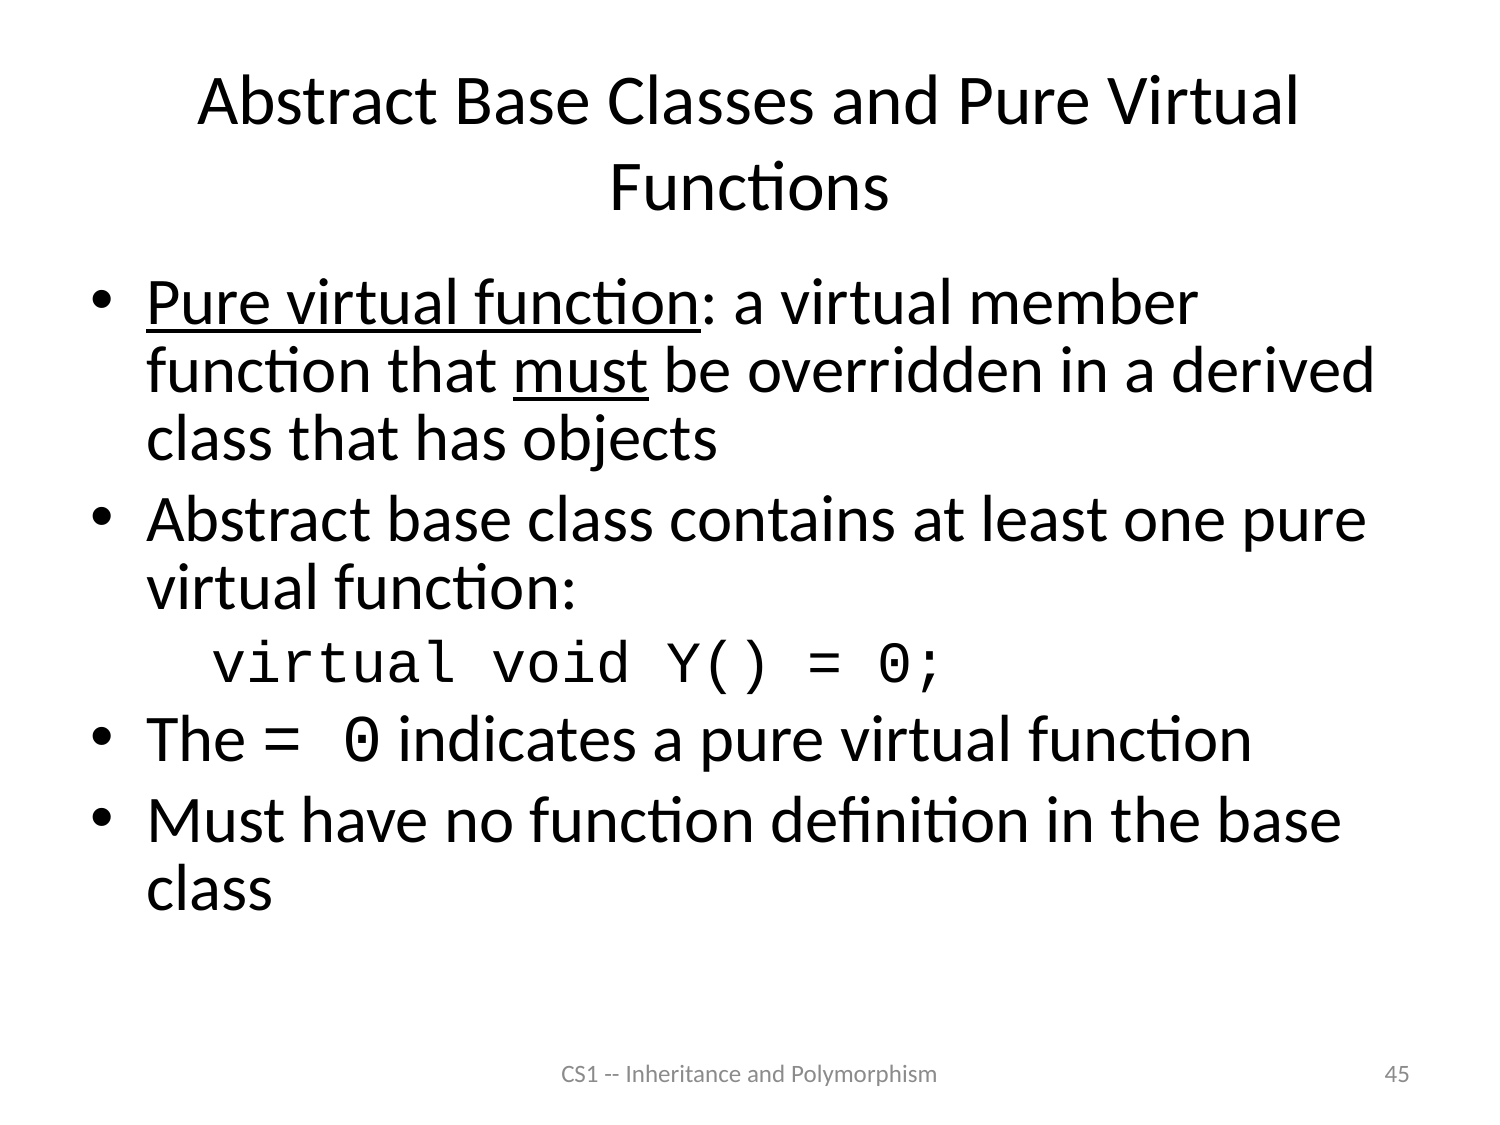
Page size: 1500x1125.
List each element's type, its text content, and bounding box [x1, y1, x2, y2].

title Abstract Base Classes and Pure Virtual Functions [75, 45, 1425, 233]
slide_number 45 [1074, 1042, 1425, 1103]
list Pure virtual function: a virtual member function that must be overridden in a derived class that has objects Abstract base class contains at least one pure virtual function: virtual void Y() = 0; The = 0 indicates a pure virtual function Must have no function definition in the base class [75, 262, 1425, 1005]
footer CS1 -- Inheritance and Polymorphism [512, 1042, 988, 1103]
